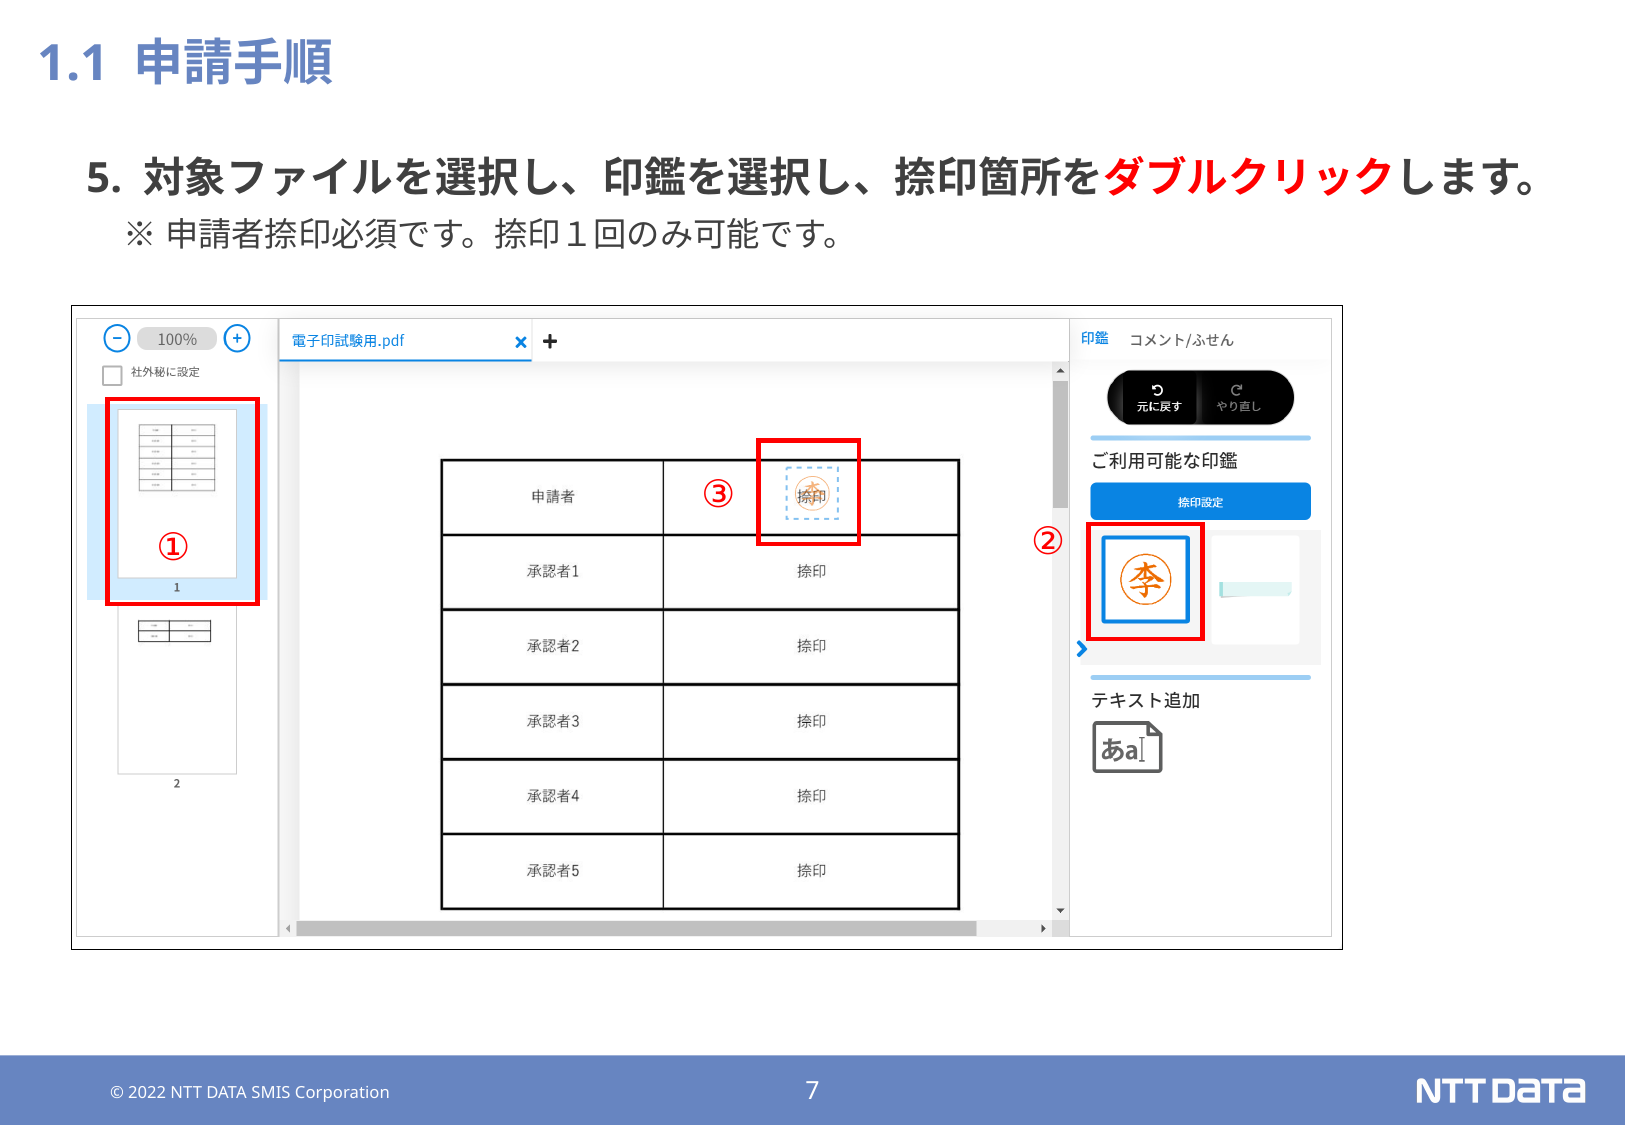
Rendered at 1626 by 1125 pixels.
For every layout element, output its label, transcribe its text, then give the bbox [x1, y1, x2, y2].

title 1.1 申請手順 [22, 0, 1602, 119]
picture [71, 305, 1343, 950]
list 5. 対象ファイルを選択し、印鑑を選択し、捺印箇所をダブルクリックします。 ※申請者捺印必須です。捺印１回のみ可能です。 [71, 148, 1553, 1012]
picture [1404, 1066, 1598, 1115]
